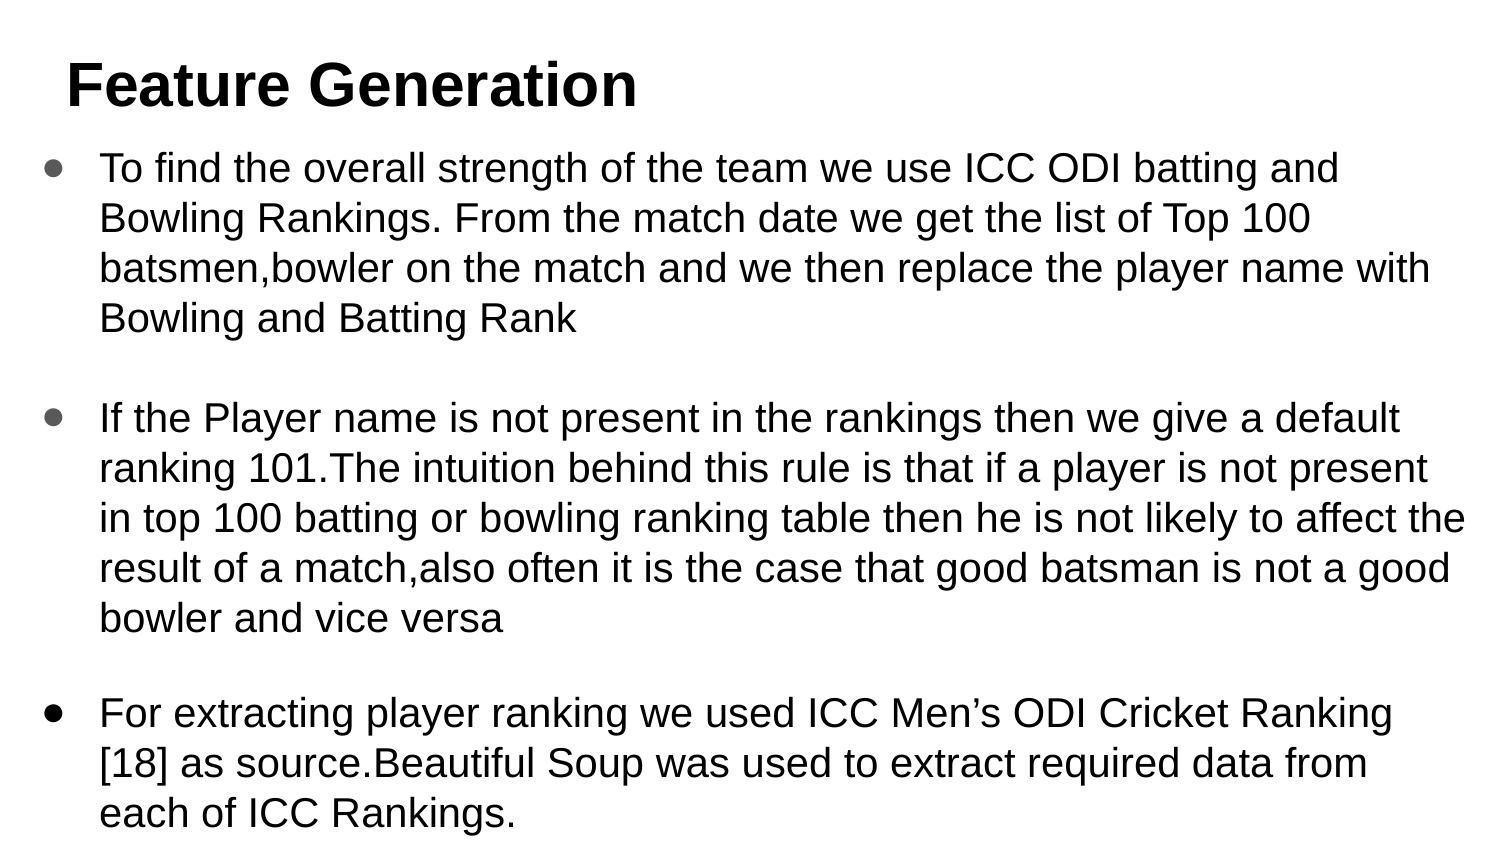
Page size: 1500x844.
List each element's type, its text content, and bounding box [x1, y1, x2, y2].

title Feature Generation [51, 29, 1449, 124]
list To find the overall strength of the team we use ICC ODI batting and Bowling Rankings. From the match date we get the list of Top 100 batsmen,bowler on the match and we then replace the player name with Bowling and Batting Rank If the Player name is not present in the rankings then we give a default ranking 101.The intuition behind this rule is that if a player is not present in top 100 batting or bowling ranking table then he is not likely to affect the result of a match,also often it is the case that good batsman is not a good bowler and vice versa For extracting player ranking we used ICC Men’s ODI Cricket Ranking [18] as source.Beautiful Soup was used to extract required data from each of ICC Rankings. [9, 125, 1485, 844]
